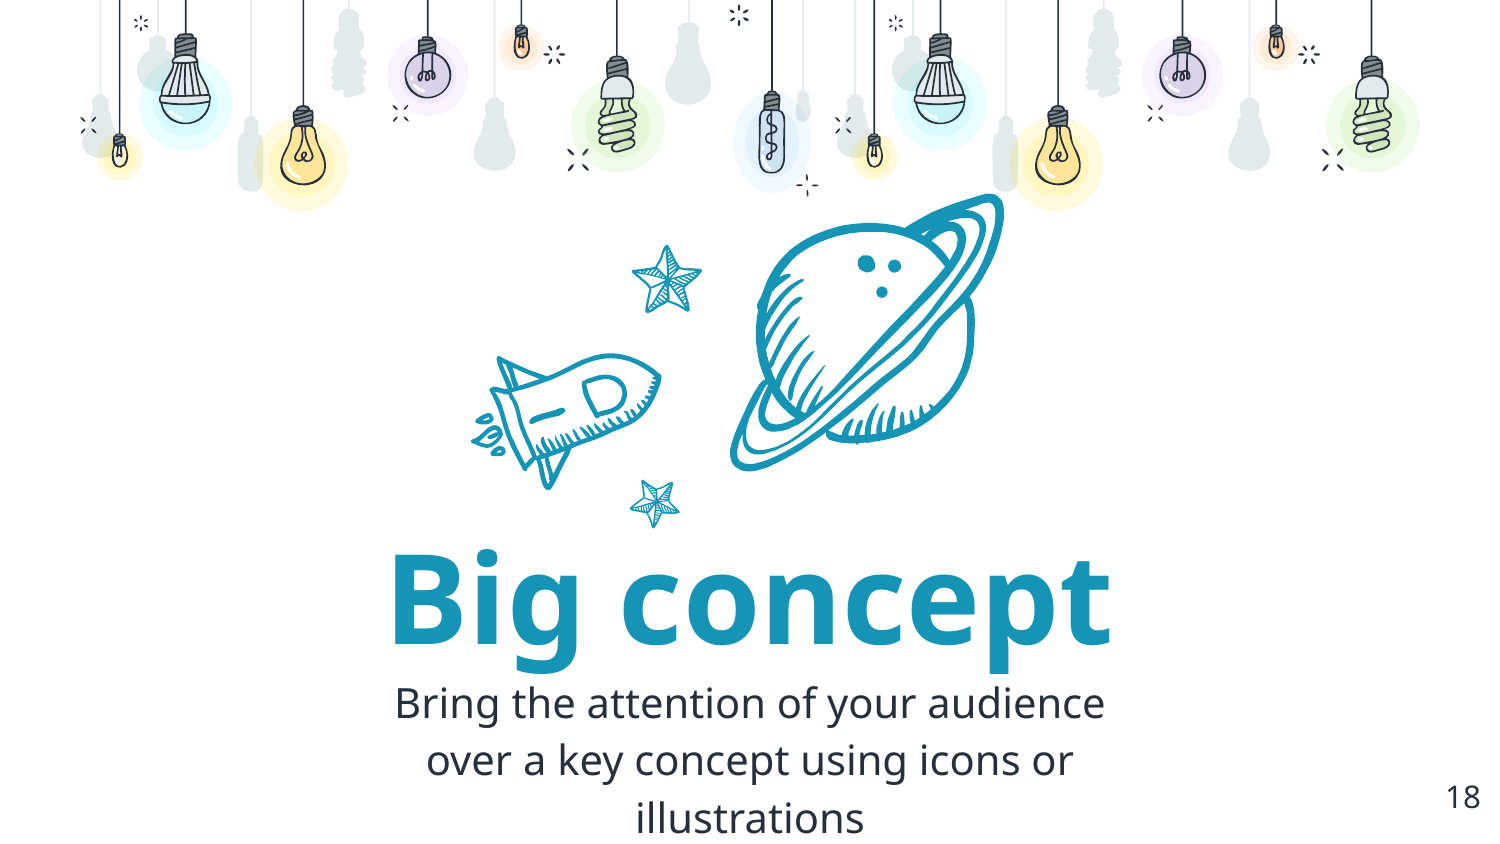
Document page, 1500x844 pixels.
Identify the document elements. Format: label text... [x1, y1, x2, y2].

title Big concept [367, 543, 1133, 669]
slide_number 18 [1426, 766, 1482, 832]
text_box [475, 413, 494, 425]
text_box [471, 425, 506, 457]
subtitle Bring the attention of your audience over a key concept using icons or illustrations [367, 669, 1133, 798]
text_box [631, 244, 702, 313]
text_box [729, 193, 1004, 472]
text_box [489, 353, 662, 490]
text_box [629, 479, 680, 529]
